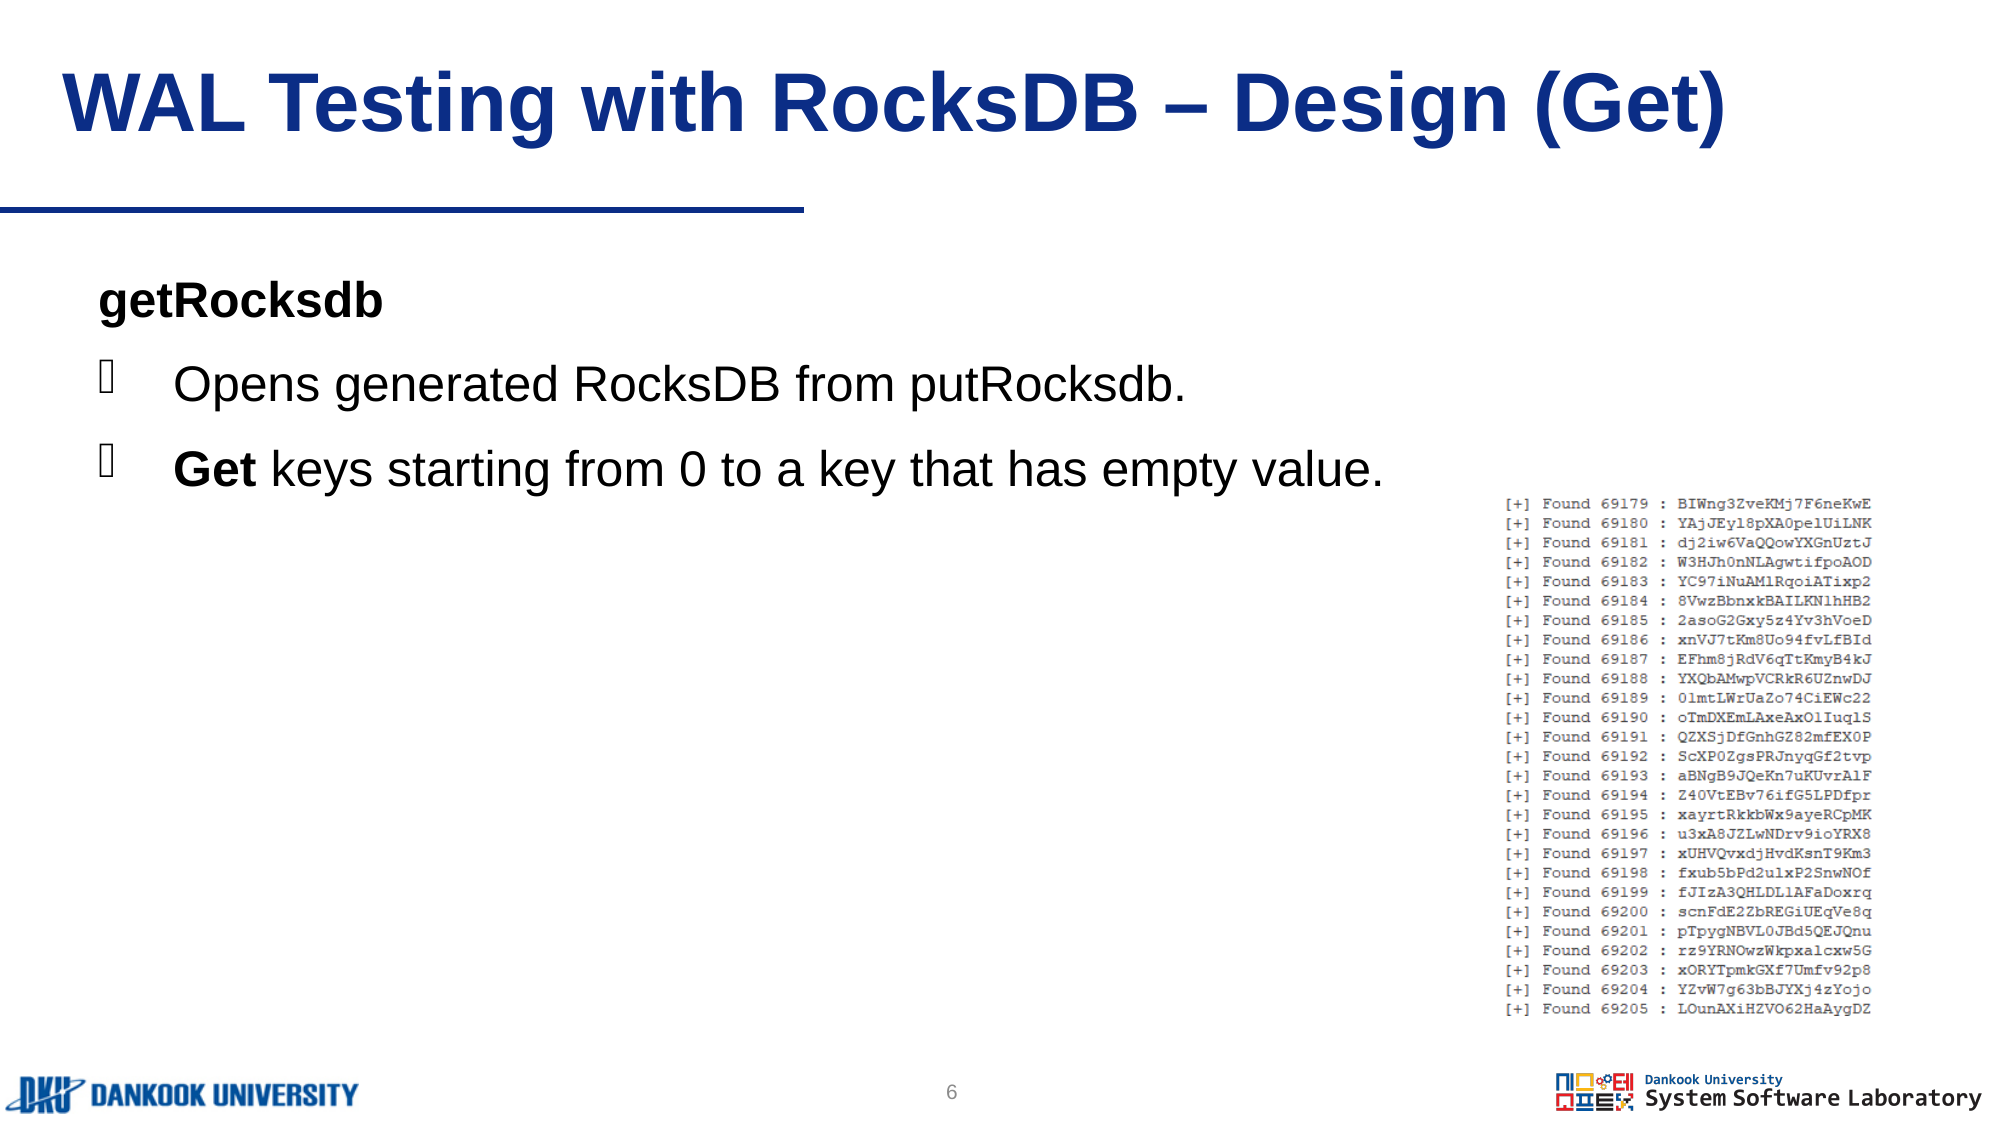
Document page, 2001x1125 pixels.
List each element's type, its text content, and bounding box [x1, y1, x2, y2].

title WAL Testing with RocksDB – Design (Get) [47, 36, 1946, 173]
slide_number 6 [726, 1067, 1177, 1116]
picture [1548, 1064, 2001, 1125]
picture [1499, 494, 1897, 1016]
picture [5, 1076, 359, 1114]
list getRocksdb Opens generated RocksDB from putRocksdb. Get keys starting from 0 to a key that has empty value. [83, 247, 1905, 1037]
